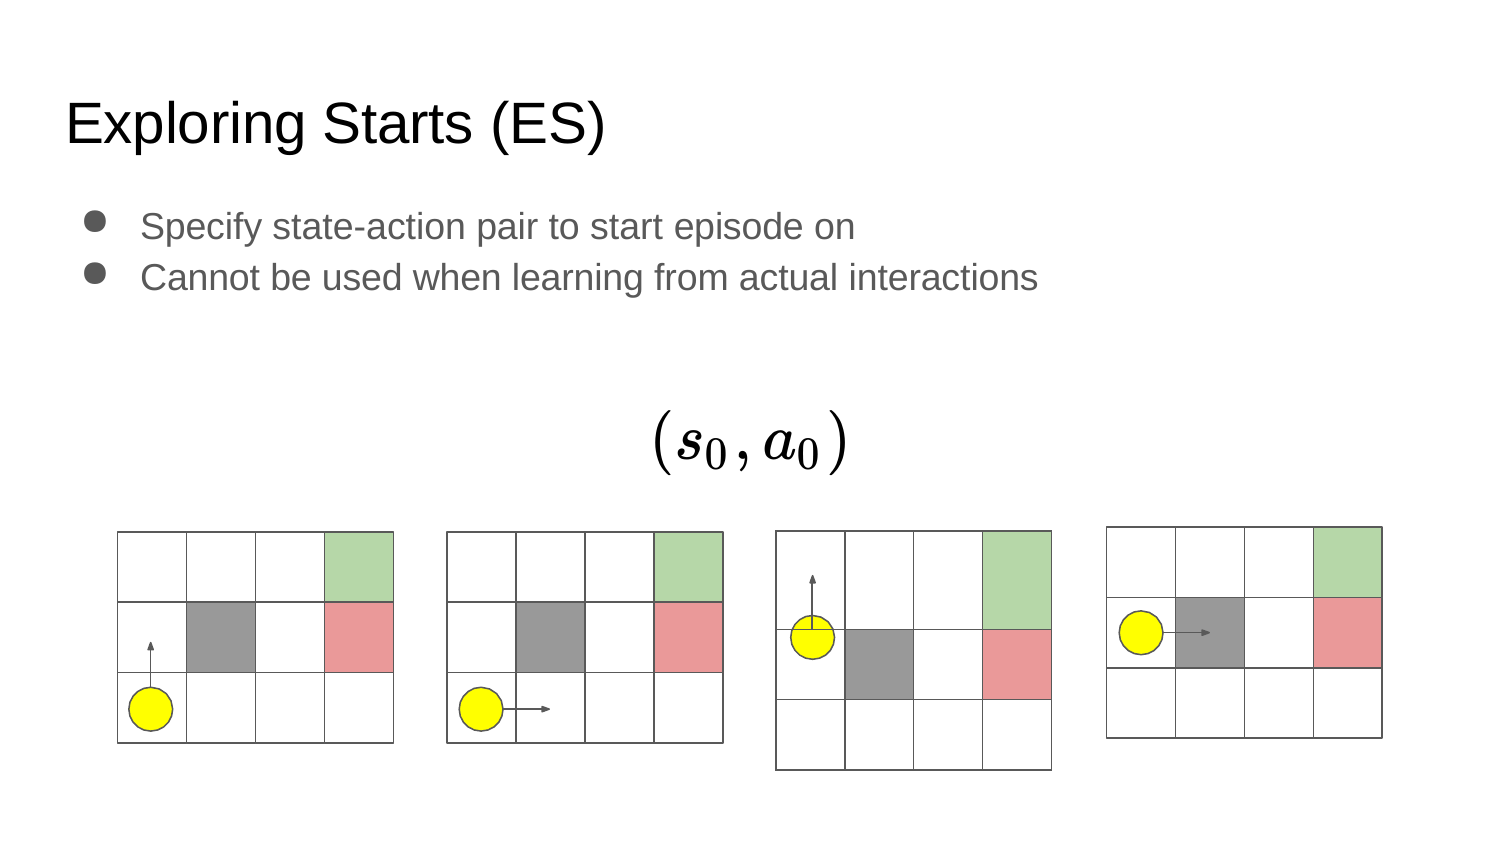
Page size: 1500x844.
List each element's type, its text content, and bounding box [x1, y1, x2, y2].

text_box [117, 531, 186, 602]
title Exploring Starts (ES) [63, 82, 611, 226]
text_box [1313, 667, 1383, 739]
text_box Specify state-action pair to start episode on Cannot be used when learning from actual interactions [77, 192, 1049, 299]
text_box [585, 602, 654, 672]
text_box [255, 602, 324, 672]
text_box [810, 575, 816, 583]
table_cell [914, 630, 982, 699]
text_box [447, 602, 516, 672]
text_box [1313, 597, 1383, 667]
text_box [186, 531, 255, 602]
text_box [1175, 527, 1244, 597]
table_cell [846, 630, 913, 699]
table_cell [846, 700, 913, 769]
text_box [542, 706, 550, 712]
text_box [186, 602, 255, 672]
text_box [459, 687, 503, 732]
text_box [255, 672, 324, 743]
text_box [324, 531, 394, 602]
text_box [255, 531, 324, 602]
table_cell [813, 582, 844, 629]
text_box [1119, 610, 1163, 655]
text_box [117, 602, 186, 672]
text_box [654, 602, 724, 672]
text_box [447, 672, 516, 743]
table_cell [983, 700, 1051, 769]
text_box [128, 687, 173, 732]
text_box [516, 531, 585, 602]
text_box [1244, 597, 1313, 667]
text_box [324, 602, 394, 672]
text_box [585, 531, 654, 602]
text_box [1175, 597, 1244, 667]
text_box [585, 672, 654, 743]
table_cell [777, 700, 844, 769]
table_header [983, 532, 1051, 629]
text_box [1244, 667, 1313, 739]
text_box [117, 672, 186, 743]
text_box [654, 672, 724, 743]
text_box [447, 531, 516, 602]
text_box [1244, 527, 1313, 597]
text_box [1202, 630, 1210, 636]
table_cell [777, 582, 811, 629]
table_header [914, 532, 982, 629]
text_box [1313, 527, 1383, 597]
text_box [1175, 667, 1244, 739]
table_cell [983, 630, 1051, 699]
text_box [654, 531, 724, 602]
text_box [324, 672, 394, 743]
text_box [516, 672, 585, 743]
table_header [846, 532, 913, 629]
text_box [186, 672, 255, 743]
text_box [516, 602, 585, 672]
table_header [777, 532, 844, 582]
table_cell [777, 630, 844, 699]
text_box [1106, 667, 1175, 739]
text_box [1106, 597, 1175, 667]
text_box [148, 642, 154, 650]
text_box [649, 405, 851, 482]
table_cell [914, 700, 982, 769]
text_box [1106, 527, 1175, 597]
